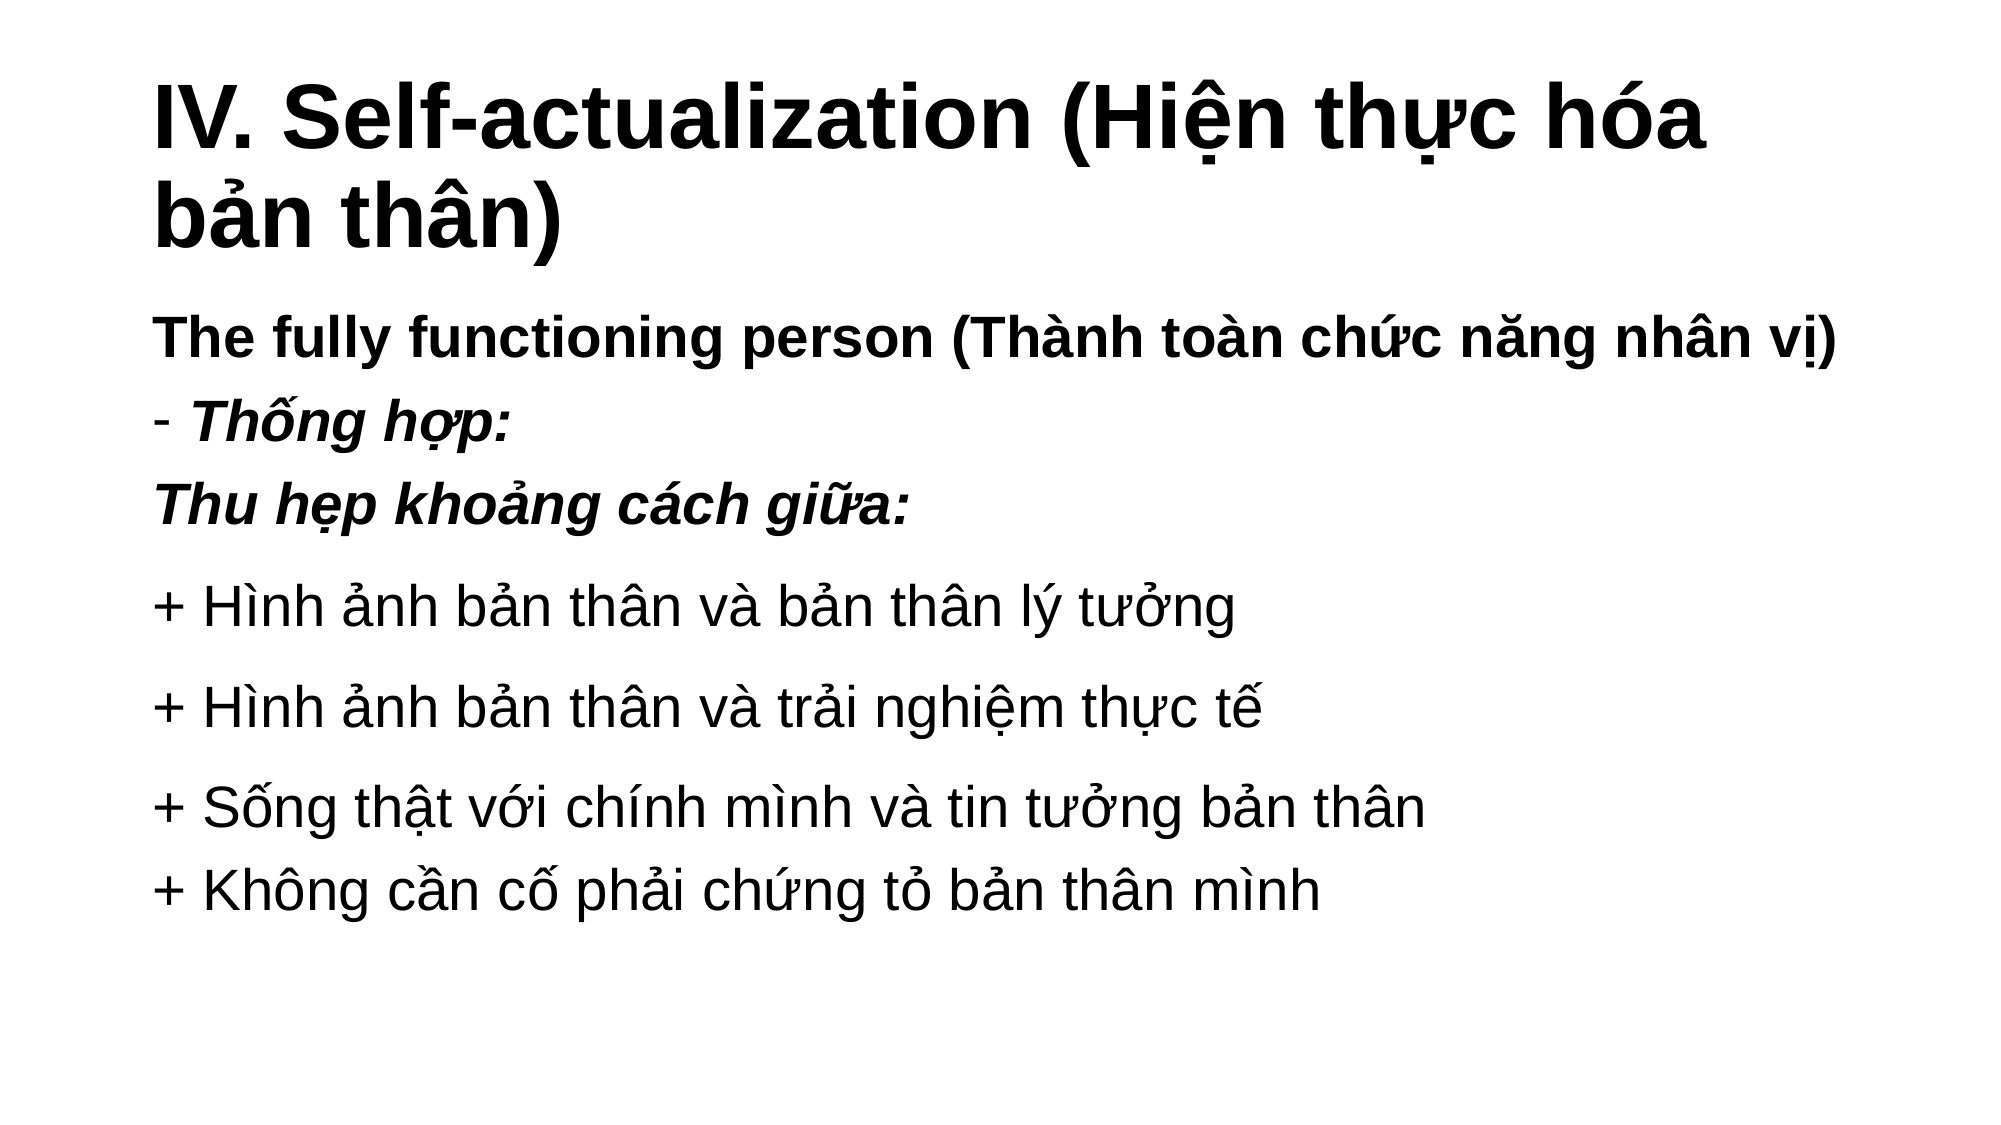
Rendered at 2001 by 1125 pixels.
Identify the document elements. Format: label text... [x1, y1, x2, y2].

list The fully functioning person (Thành toàn chức năng nhân vị) Thống hợp: Thu hẹp khoảng cách giữa: + Hình ảnh bản thân và bản thân lý tưởng + Hình ảnh bản thân và trải nghiệm thực tế + Sống thật với chính mình và tin tưởng bản thân + Không cần cố phải chứng tỏ bản thân mình [137, 299, 1863, 1014]
title IV. Self-actualization (Hiện thực hóa bản thân) [137, 59, 1863, 278]
